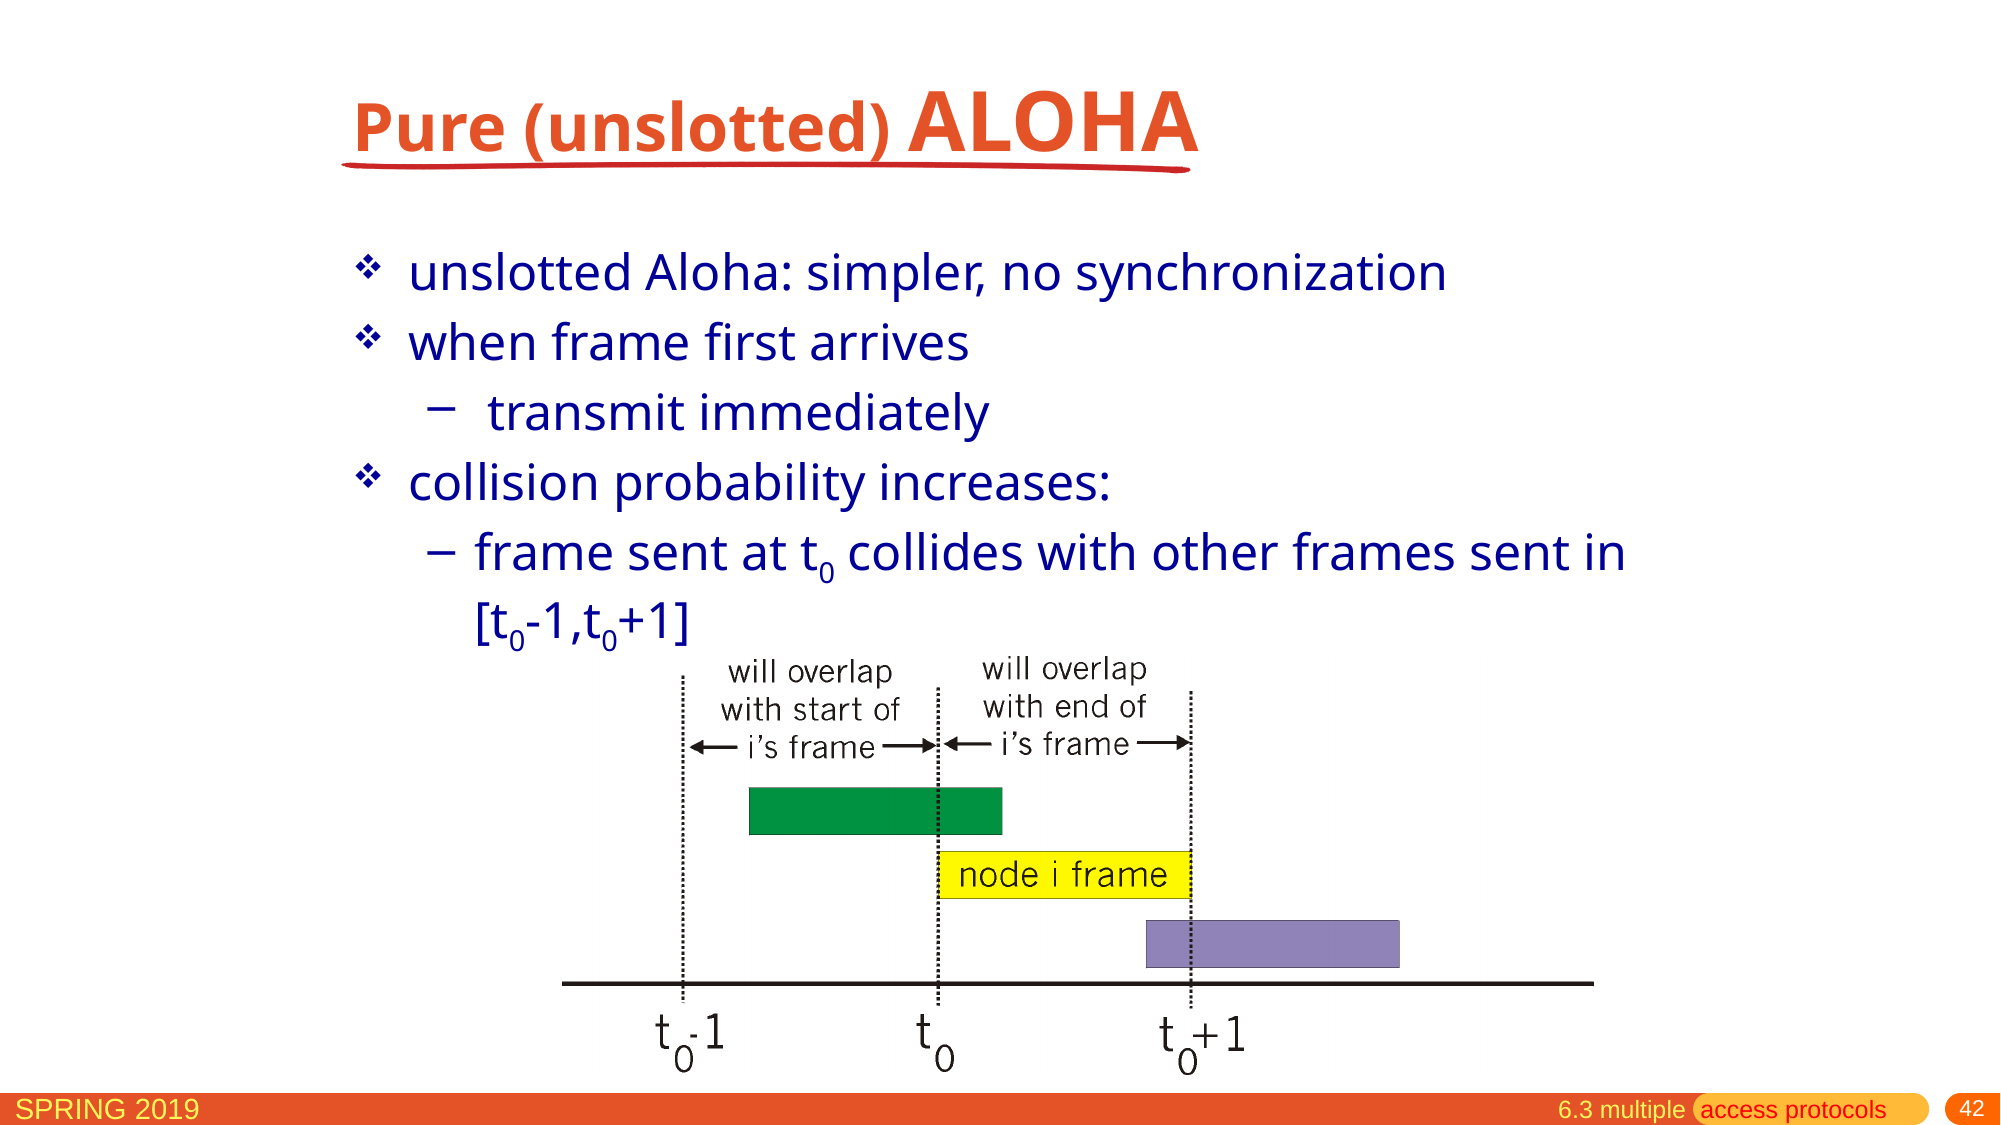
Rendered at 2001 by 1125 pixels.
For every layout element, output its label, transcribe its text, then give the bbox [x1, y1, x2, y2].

text_box 6.3 multiple access protocols [1543, 1086, 1910, 1125]
list unslotted Aloha: simpler, no synchronization when frame first arrives transmit immediately collision probability increases: frame sent at t0 collides with other frames sent in [t0-1,t0+1] [337, 233, 1707, 996]
picture [337, 158, 1202, 178]
title Pure (unslotted) ALOHA [337, 24, 1613, 213]
picture [562, 656, 1594, 1075]
